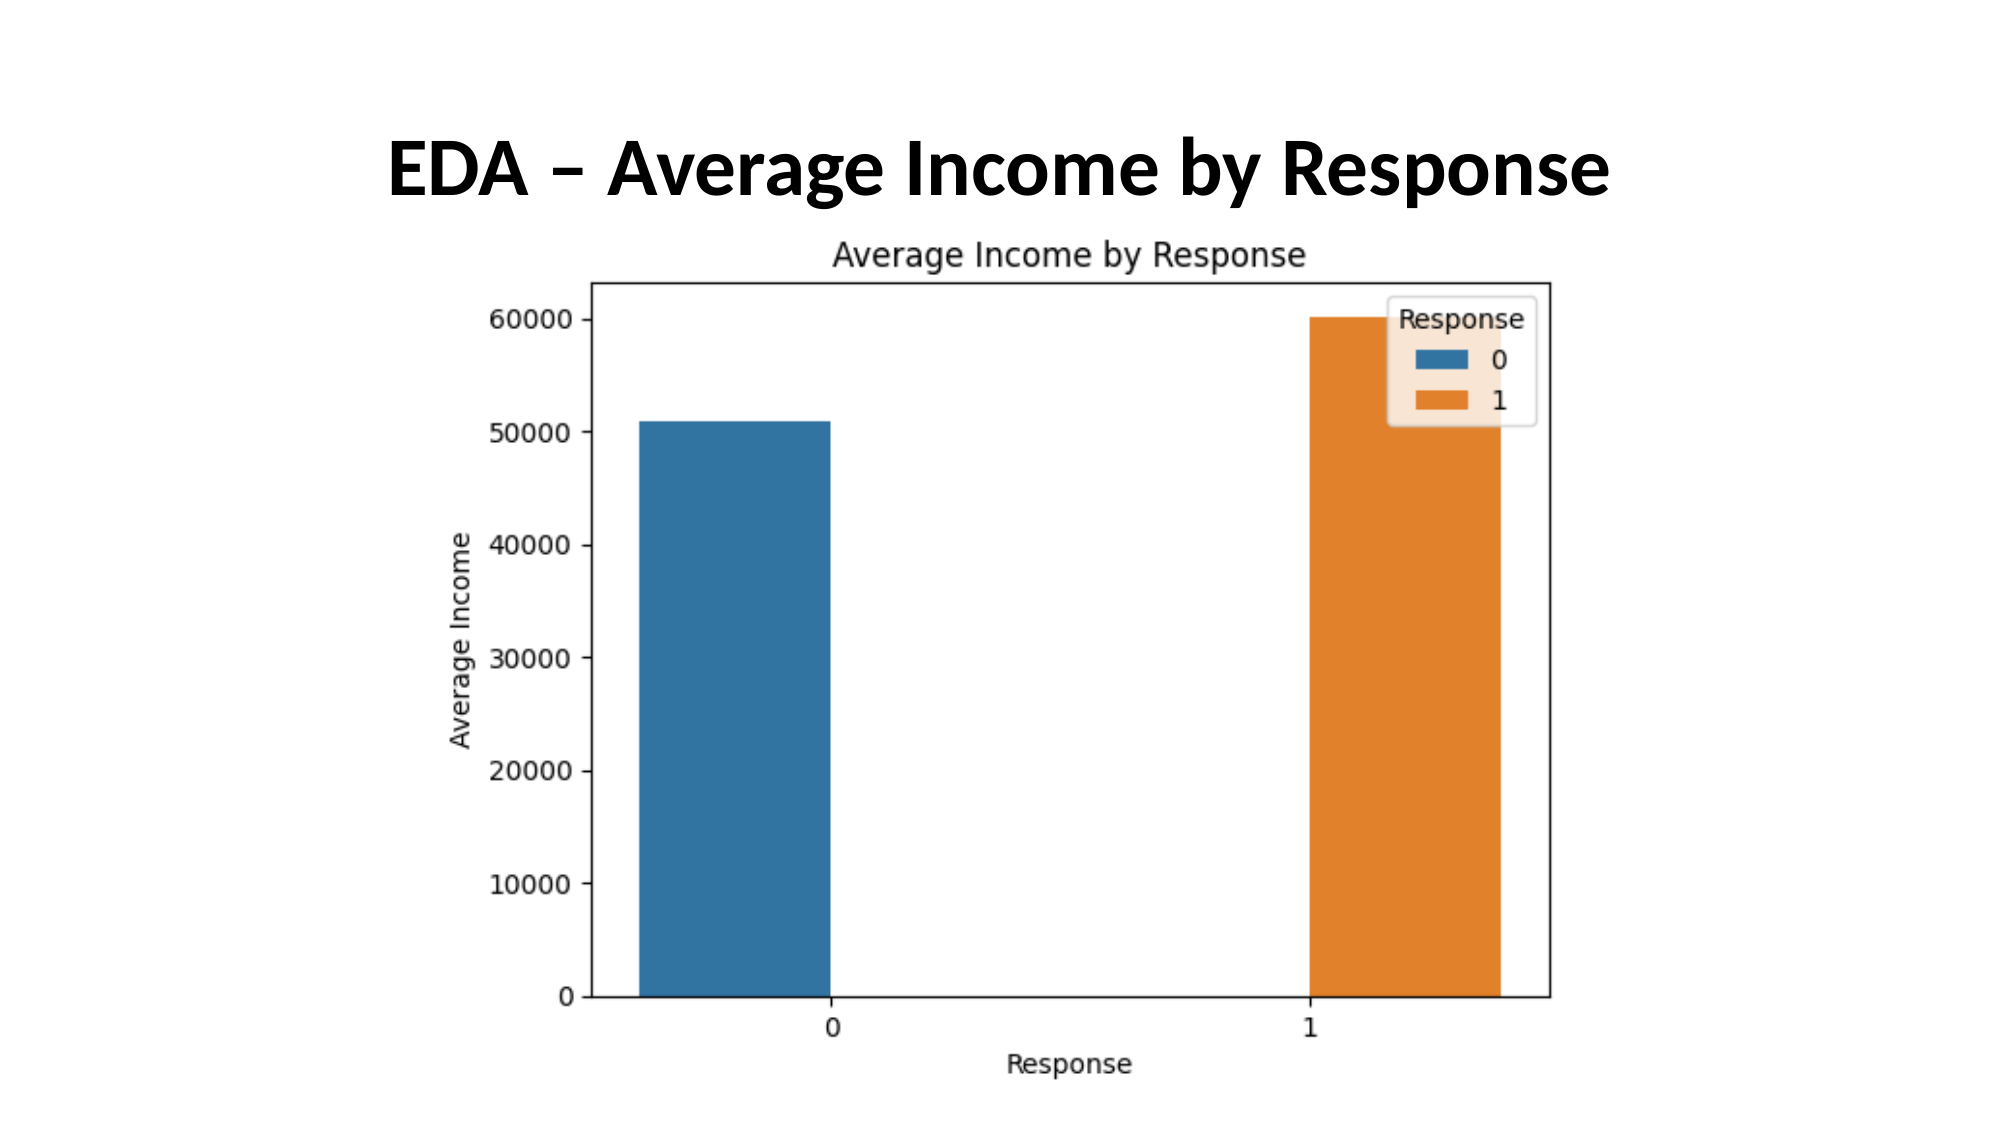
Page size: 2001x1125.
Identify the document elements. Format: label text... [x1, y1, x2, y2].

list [431, 221, 1569, 1099]
title EDA – Average Income by Response [137, 59, 1863, 278]
